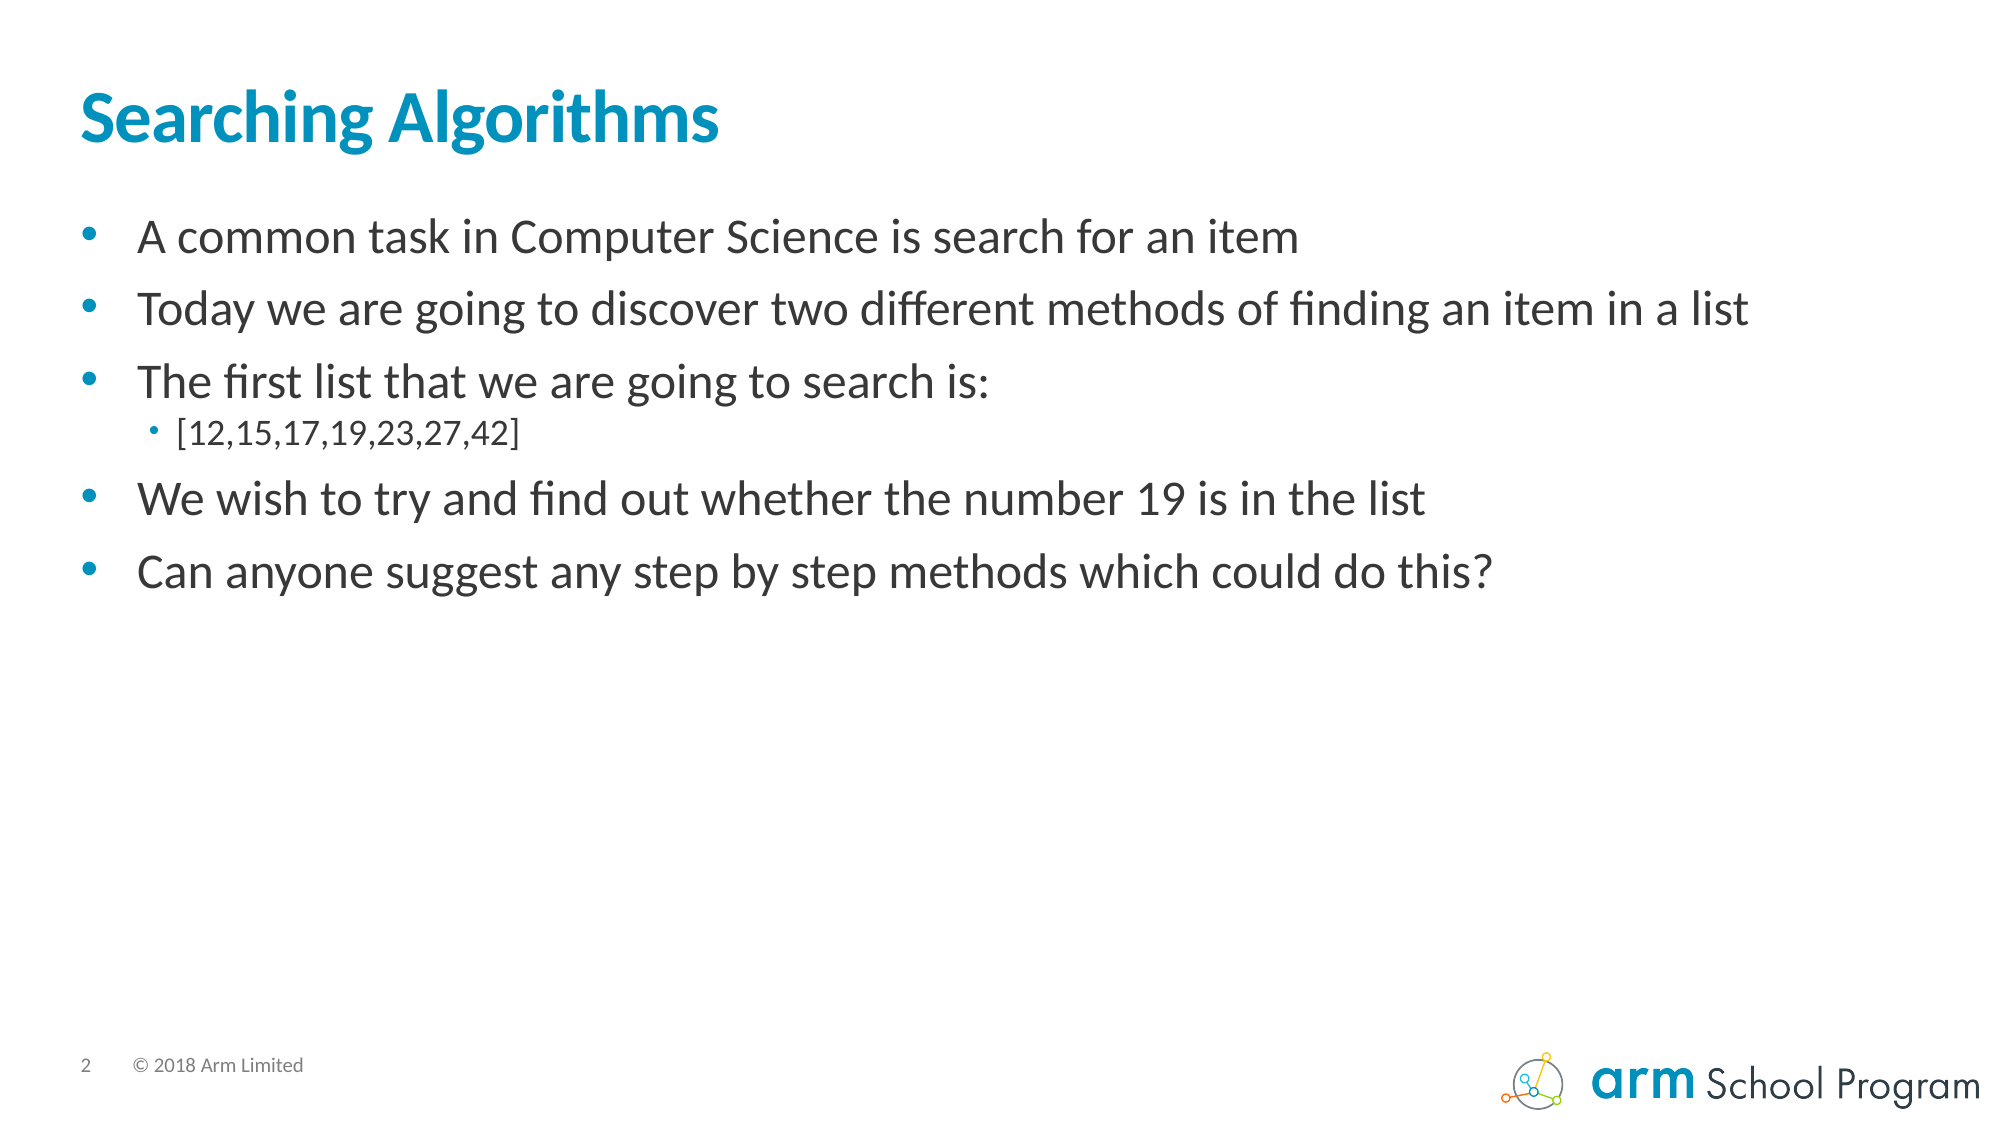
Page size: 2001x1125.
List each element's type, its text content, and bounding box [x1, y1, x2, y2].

picture [1501, 1052, 1979, 1110]
title Searching Algorithms [80, 48, 1915, 158]
list A common task in Computer Science is search for an item Today we are going to discover two different methods of finding an item in a list The first list that we are going to search is: [12,15,17,19,23,27,42] We wish to try and find out whether the number 19 is in the list Can anyone suggest any step by step methods which could do this? [80, 203, 1915, 957]
